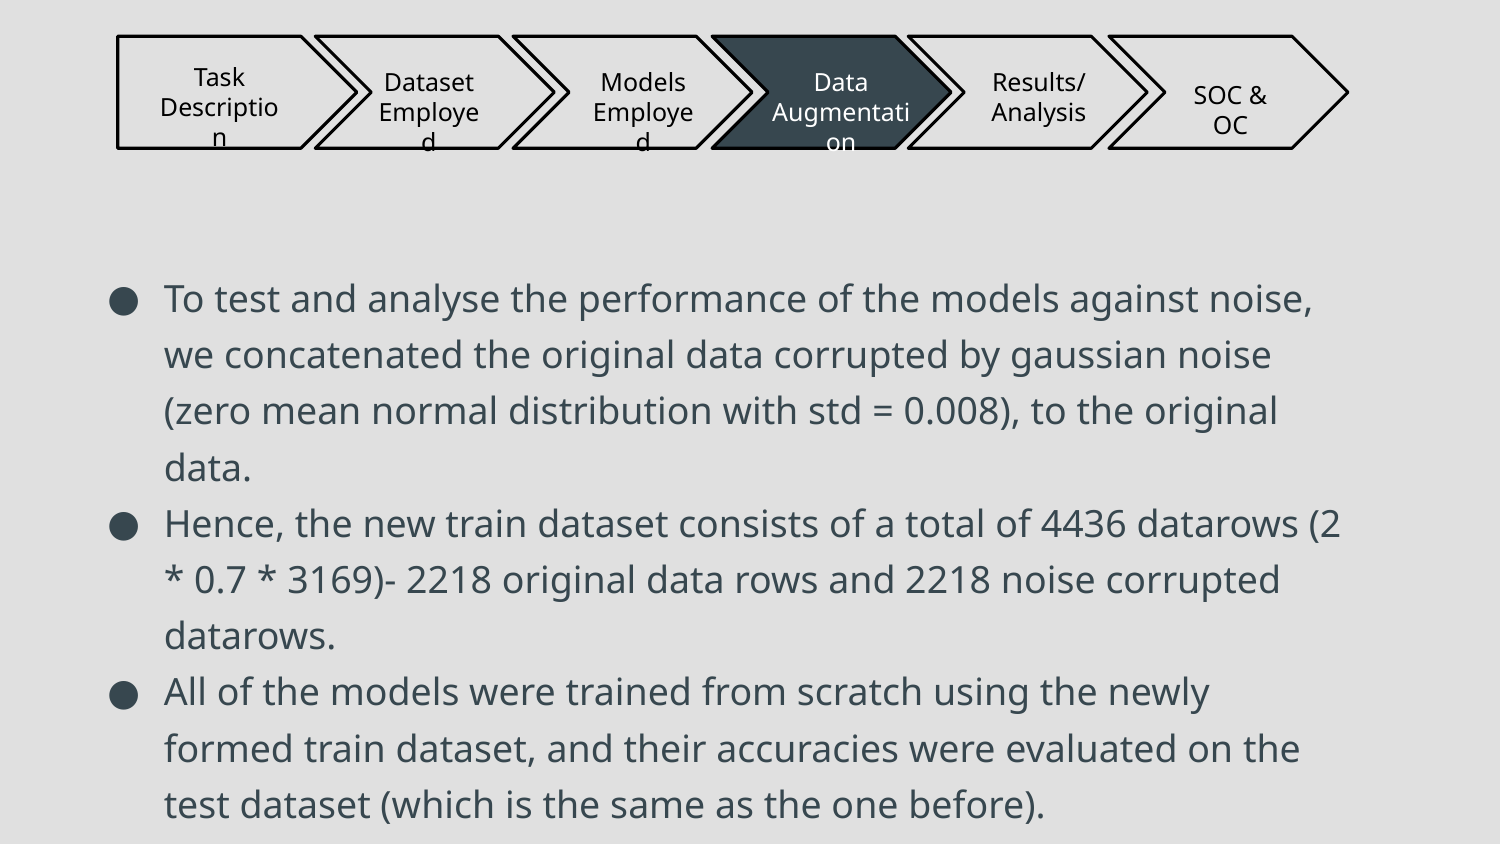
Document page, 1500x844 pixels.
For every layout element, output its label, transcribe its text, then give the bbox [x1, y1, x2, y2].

text_box SOC & OC [1158, 64, 1303, 155]
text_box [1112, 56, 1148, 128]
text_box [716, 56, 751, 129]
text_box [1108, 99, 1158, 149]
title To test and analyse the performance of the models against noise, we concatenated the original data corrupted by gaussian noise (zero mean normal distribution with std = 0.008), to the original data. Hence, the new train dataset consists of a total of 4436 datarows (2 * 0.7 * 3169)- 2218 original data rows and 2218 noise corrupted datarows. All of the models were trained from scratch using the newly formed train dataset, and their accuracies were evaluated on the test dataset (which is the same as the one before). [73, 203, 1365, 810]
text_box Task Description [141, 46, 299, 167]
text_box Results/ Analysis [966, 51, 1112, 141]
text_box [315, 36, 555, 145]
text_box [513, 36, 711, 149]
text_box [908, 36, 1107, 149]
text_box [716, 109, 751, 149]
text_box [932, 73, 952, 112]
text_box Dataset Employed [356, 51, 502, 171]
text_box [712, 36, 910, 76]
text_box Data Augmentation [751, 51, 932, 171]
text_box [315, 107, 356, 149]
text_box Models Employed [571, 51, 716, 171]
text_box [1108, 36, 1348, 138]
text_box [117, 36, 356, 149]
